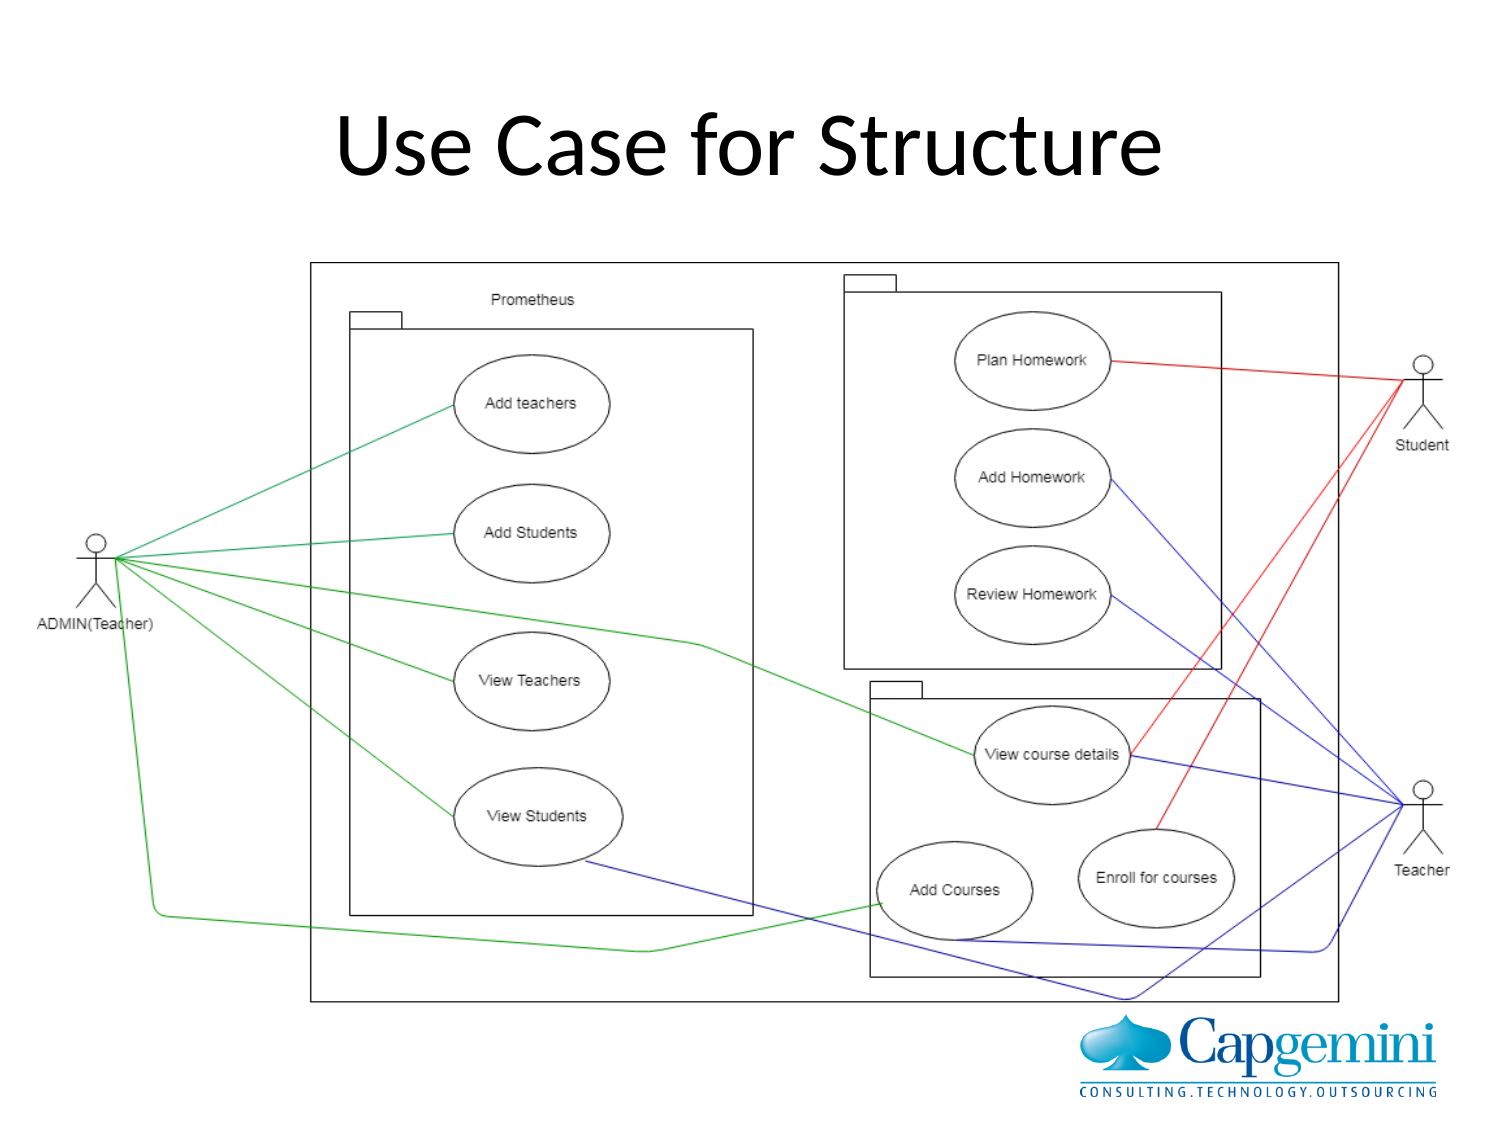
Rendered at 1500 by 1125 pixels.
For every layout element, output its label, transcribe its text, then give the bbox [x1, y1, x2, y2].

picture [1080, 1084, 1436, 1097]
picture [1080, 1014, 1436, 1081]
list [37, 262, 1451, 1006]
title Use Case for Structure [75, 45, 1425, 233]
